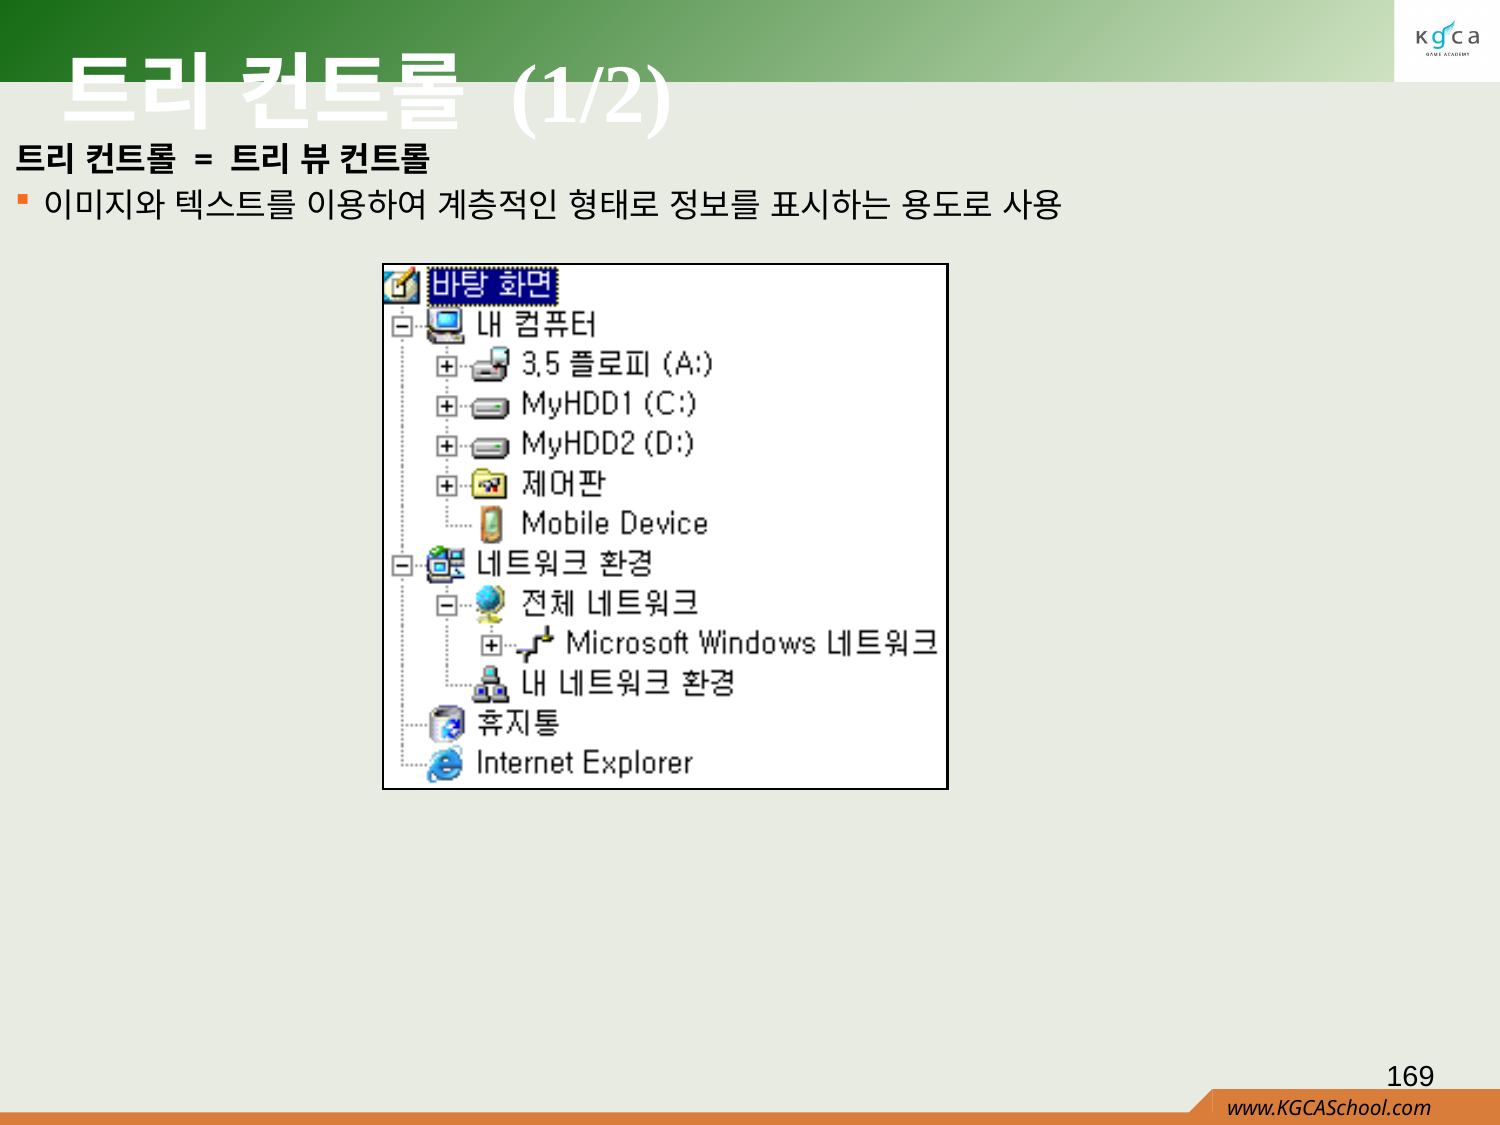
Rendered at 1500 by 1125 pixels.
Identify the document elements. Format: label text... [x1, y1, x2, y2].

list 트리 컨트롤 = 트리 뷰 컨트롤 이미지와 텍스트를 이용하여 계층적인 형태로 정보를 표시하는 용도로 사용 [0, 130, 1407, 1022]
slide_number 169 [1137, 1049, 1451, 1101]
picture [1394, 0, 1500, 82]
picture [383, 264, 947, 789]
title 트리 컨트롤 (1/2) [46, 23, 1454, 155]
